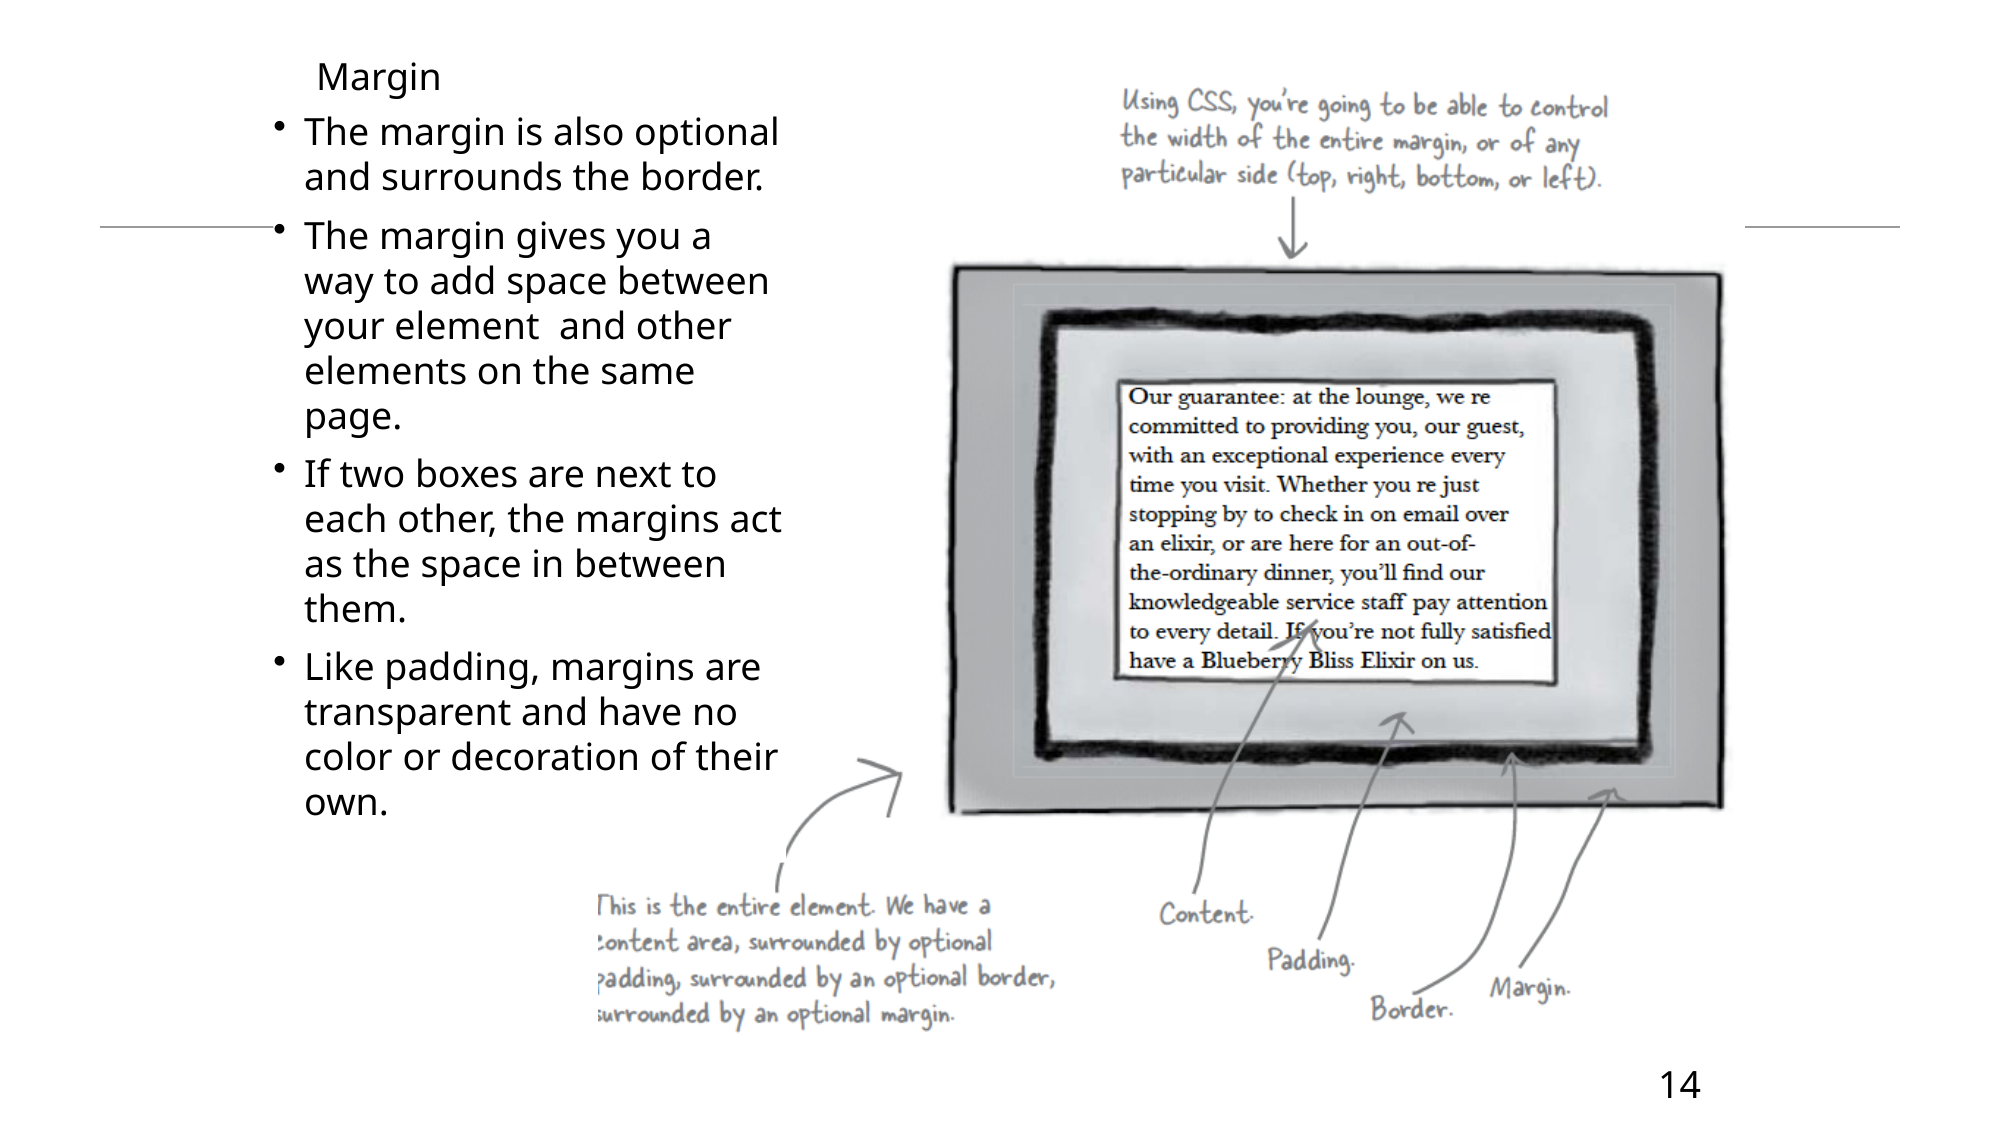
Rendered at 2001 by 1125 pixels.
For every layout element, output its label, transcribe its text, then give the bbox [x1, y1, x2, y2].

slide_number 14 [1654, 1060, 1702, 1107]
picture [598, 74, 1745, 1051]
title Margin [315, 0, 1685, 99]
list The margin is also optional and surrounds the border. The margin gives you a way to add space between your element and other elements on the same page. If two boxes are next to each other, the margins act as the space in between them. Like padding, margins are transparent and have no color or decoration of their own. [272, 107, 598, 864]
